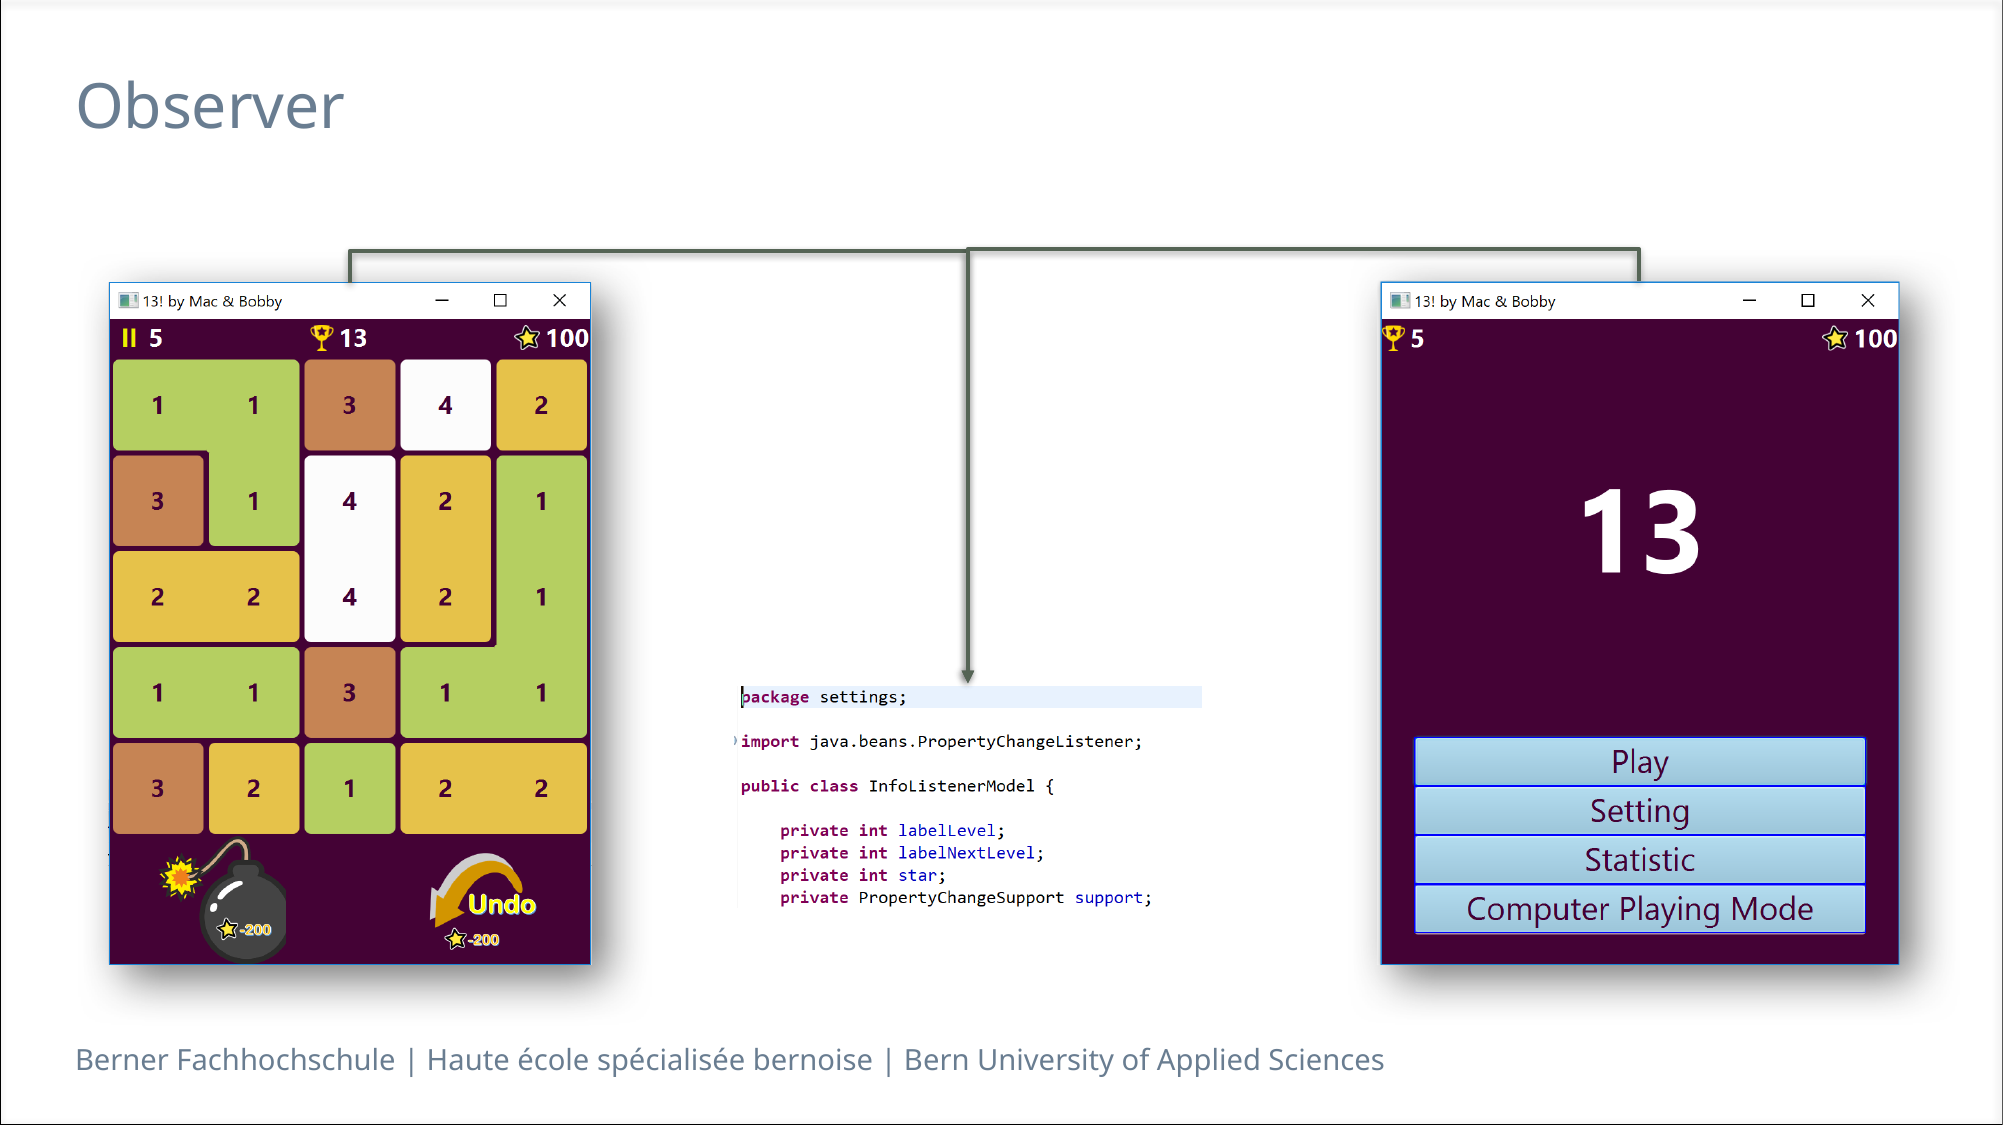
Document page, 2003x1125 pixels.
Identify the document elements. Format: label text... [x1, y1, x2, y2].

title Observer [75, 59, 1921, 148]
picture [108, 282, 592, 965]
picture [1377, 280, 1900, 965]
picture [734, 682, 1202, 908]
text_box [1101, 146, 1505, 818]
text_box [458, 173, 860, 793]
